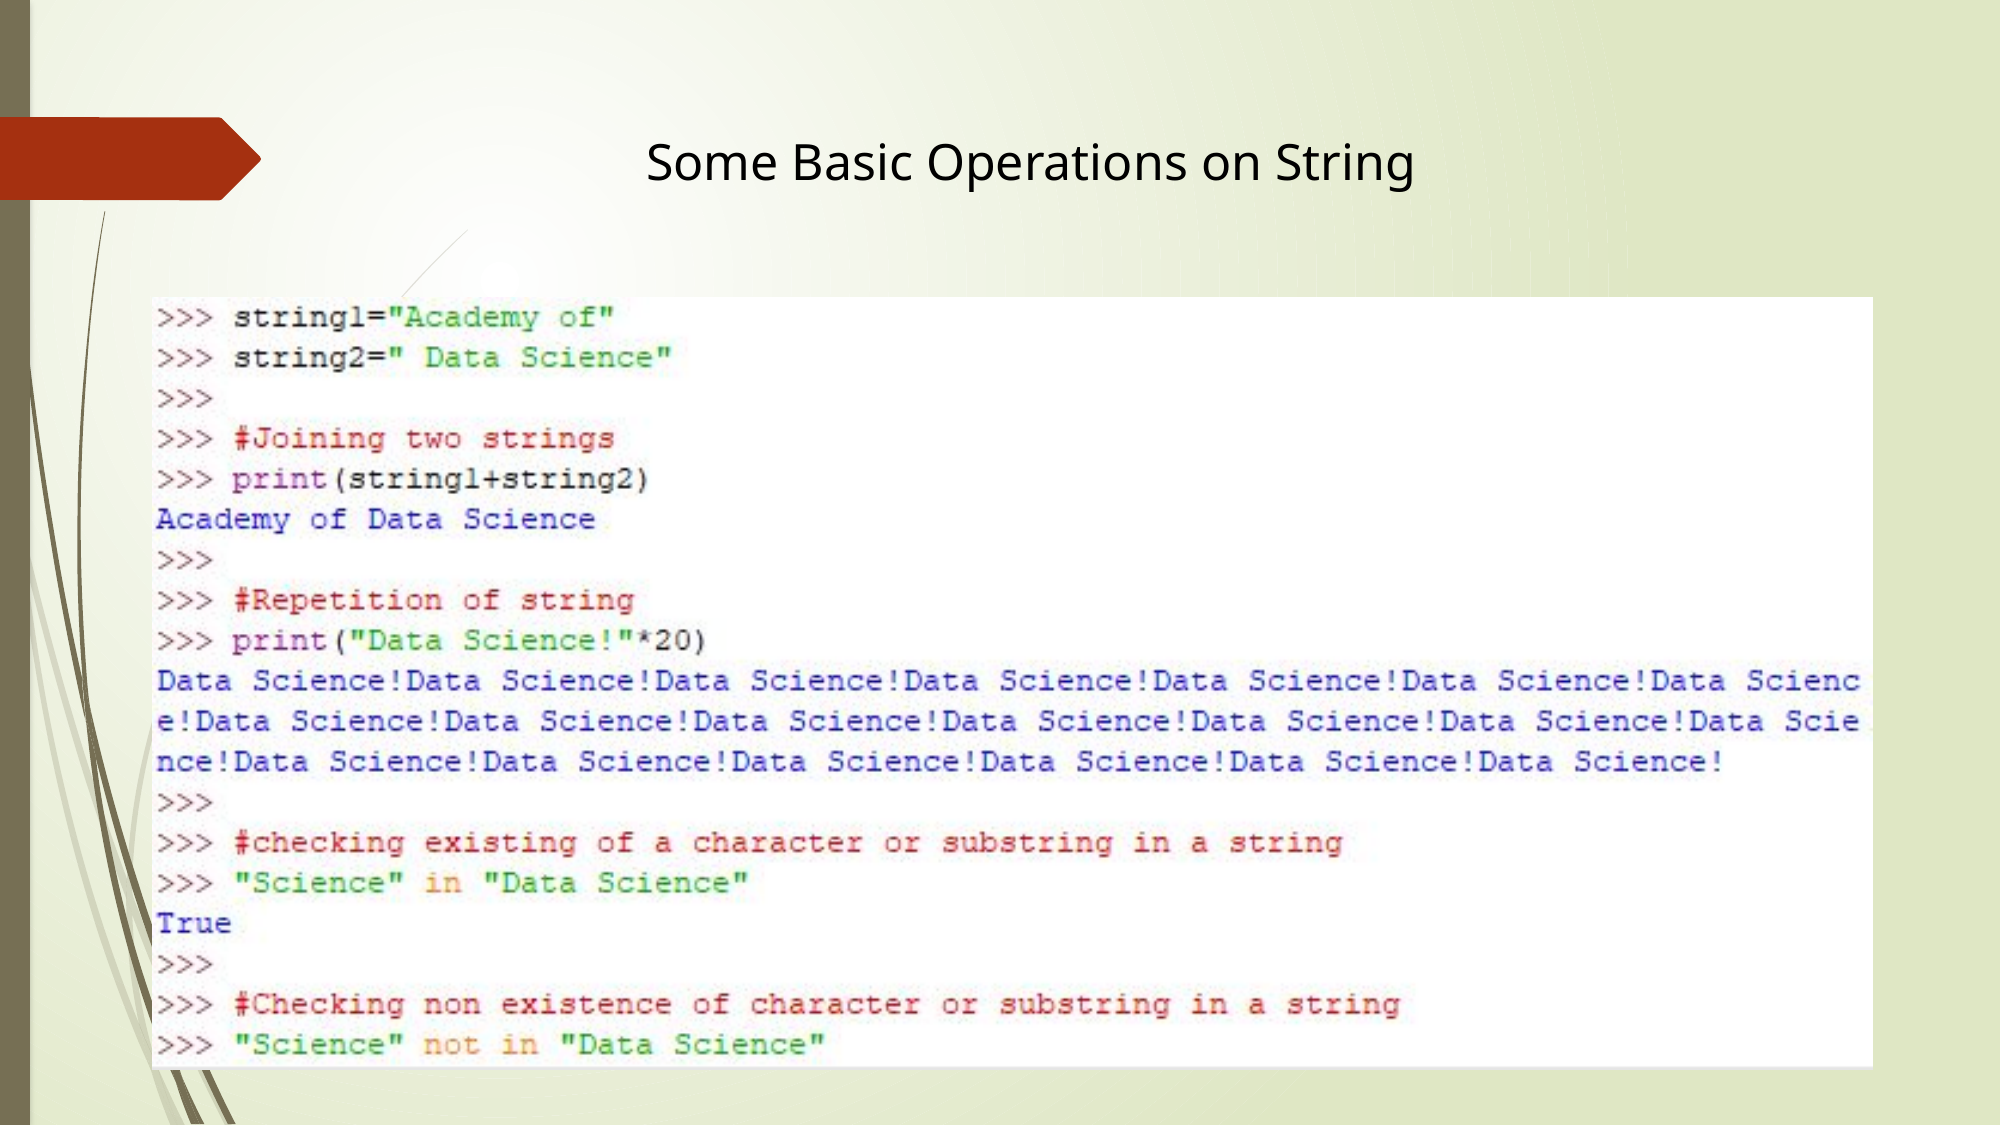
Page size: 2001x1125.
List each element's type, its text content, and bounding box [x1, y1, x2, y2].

text_box Some Basic Operations on String [556, 119, 1432, 199]
picture [151, 297, 1874, 1070]
